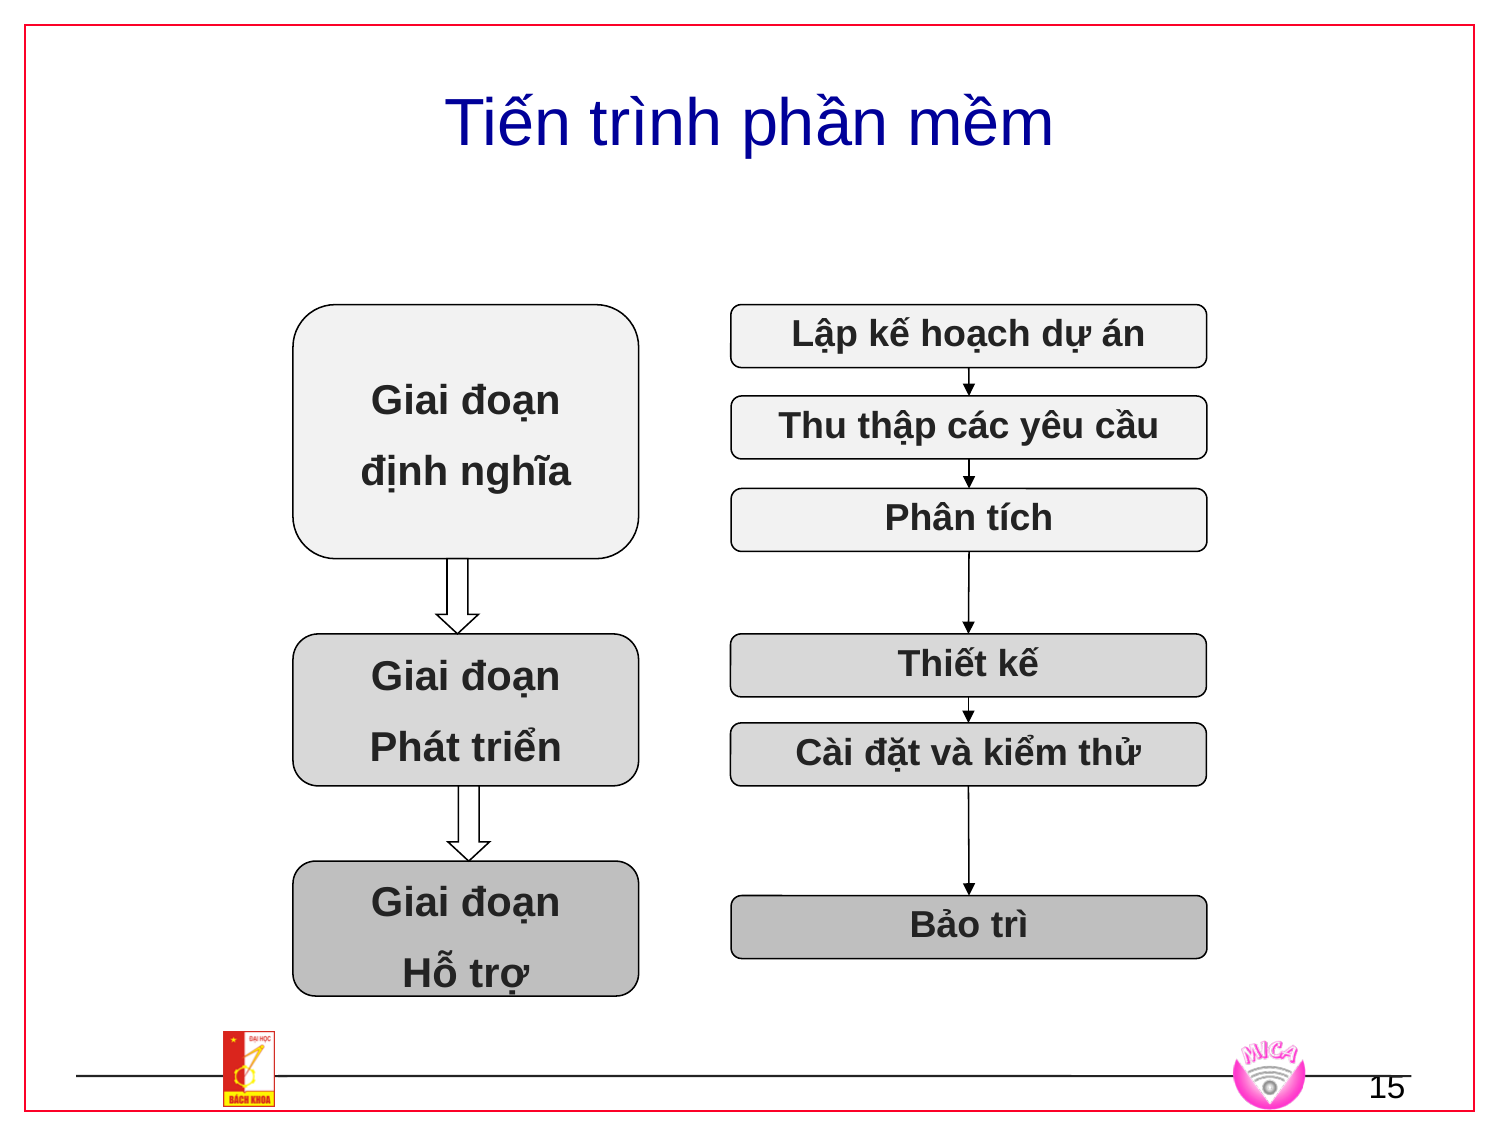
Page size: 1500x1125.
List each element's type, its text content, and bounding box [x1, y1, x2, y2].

picture [222, 1030, 276, 1108]
text_box Lập kế hoạch dự án [730, 304, 1207, 368]
text_box Giai đoạn Phát triển [292, 633, 639, 786]
text_box [436, 558, 479, 634]
title Tiến trình phần mềm [111, 74, 1388, 163]
text_box Bảo trì [731, 895, 1207, 959]
text_box Giai đoạn định nghĩa [292, 304, 639, 559]
text_box Thiết kế [730, 633, 1207, 697]
text_box Phân tích [731, 488, 1207, 552]
text_box Cài đặt và kiểm thử [730, 722, 1207, 786]
text_box [447, 785, 490, 862]
text_box Thu thập các yêu cầu [731, 395, 1207, 459]
text_box Giai đoạn Hỗ trợ [292, 861, 639, 997]
picture [1231, 1039, 1307, 1111]
